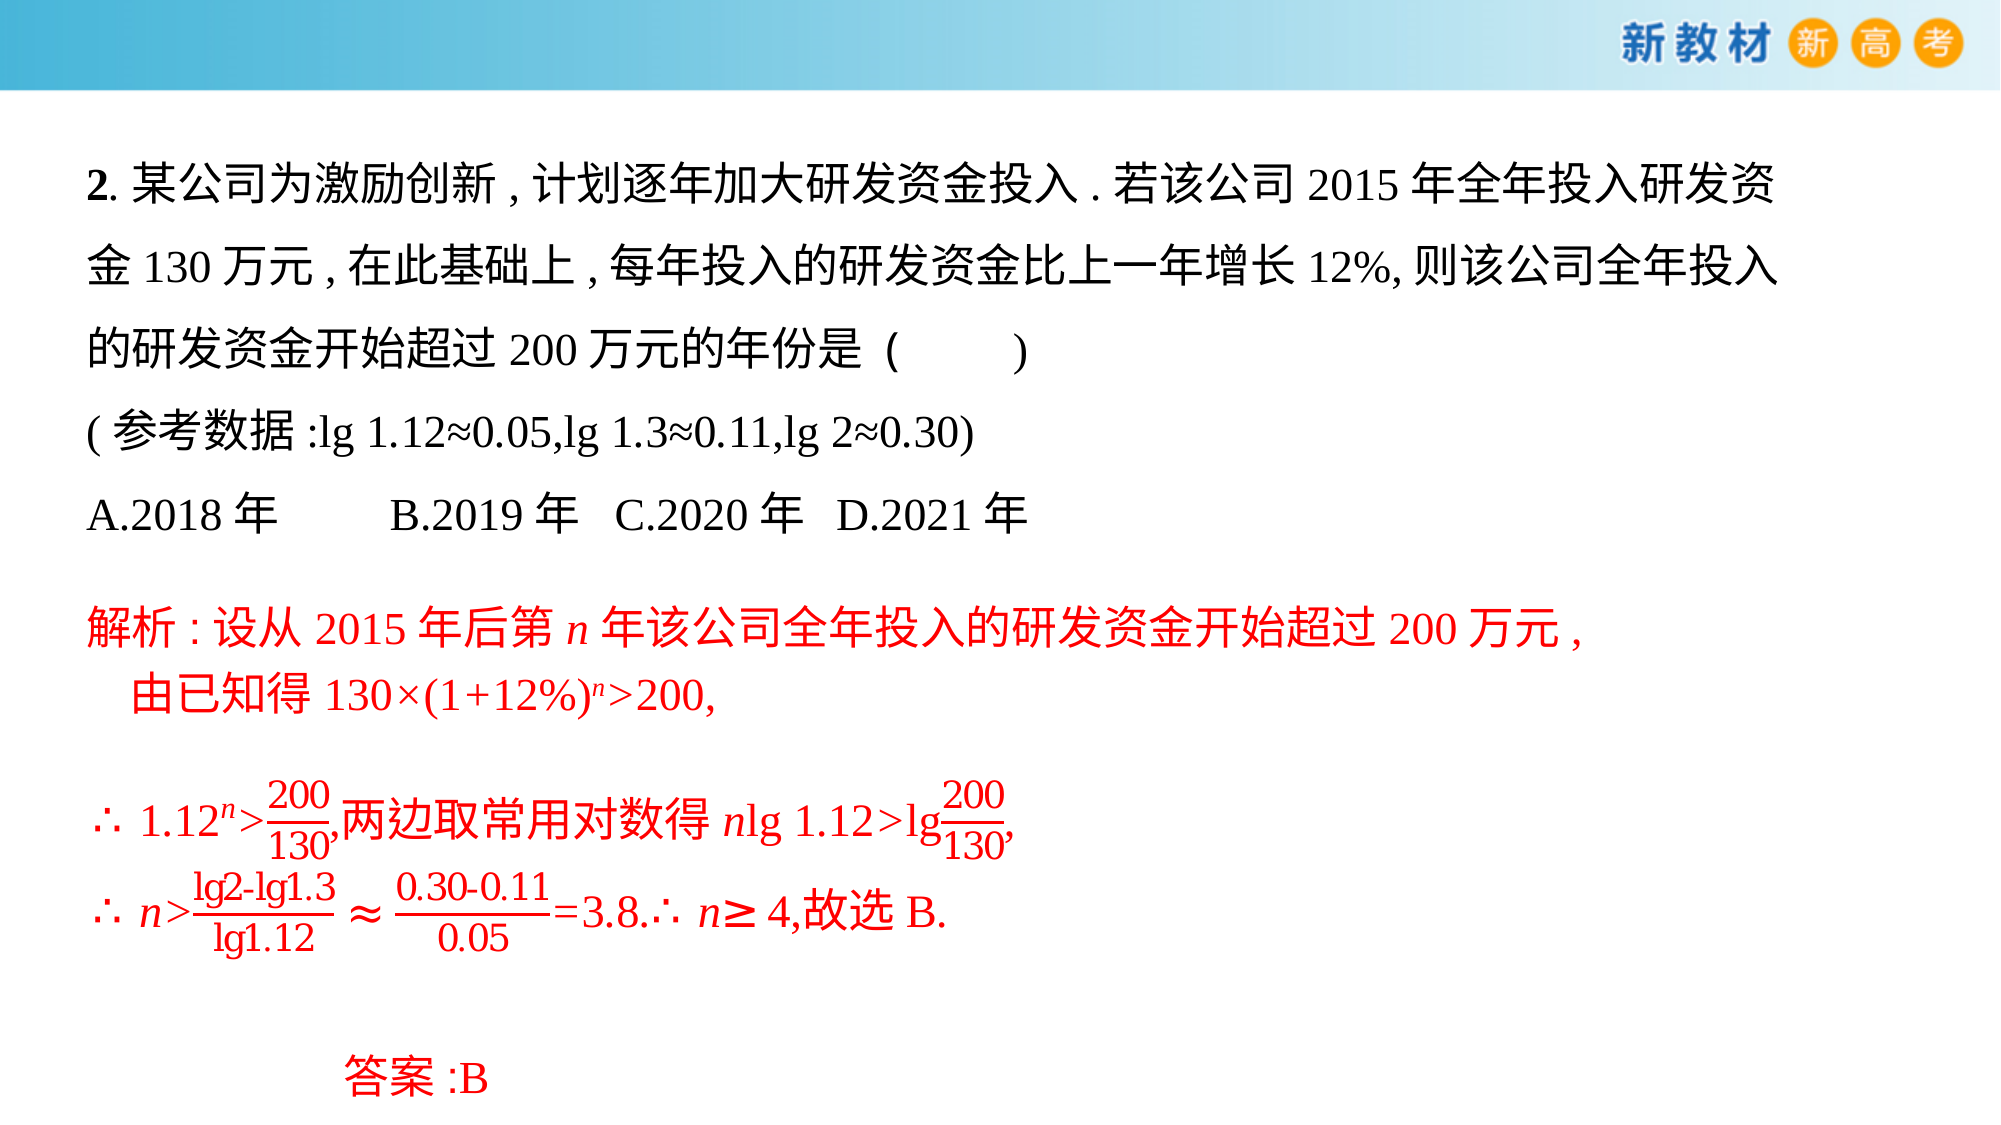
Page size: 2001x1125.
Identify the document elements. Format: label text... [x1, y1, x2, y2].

picture [0, 0, 2001, 1125]
text_box 解析:设从2015年后第n年该公司全年投入的研发资金开始超过200万元, 由已知得130×(1+12%)n>200, [71, 580, 1691, 728]
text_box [0, 777, 1334, 961]
text_box 答案:B [328, 1029, 516, 1111]
text_box 2.某公司为激励创新,计划逐年加大研发资金投入.若该公司2015年全年投入研发资金130万元,在此基础上,每年投入的研发资金比上一年增长12%,则该公司全年投入的研发资金开始超过200万元的年份是 ( ) (参考数据:lg 1.12≈0.05,lg 1.3≈0.11,lg 2≈0.30) A.2018年 B.2019年 C.2020年 D.2021年 [71, 119, 1815, 547]
